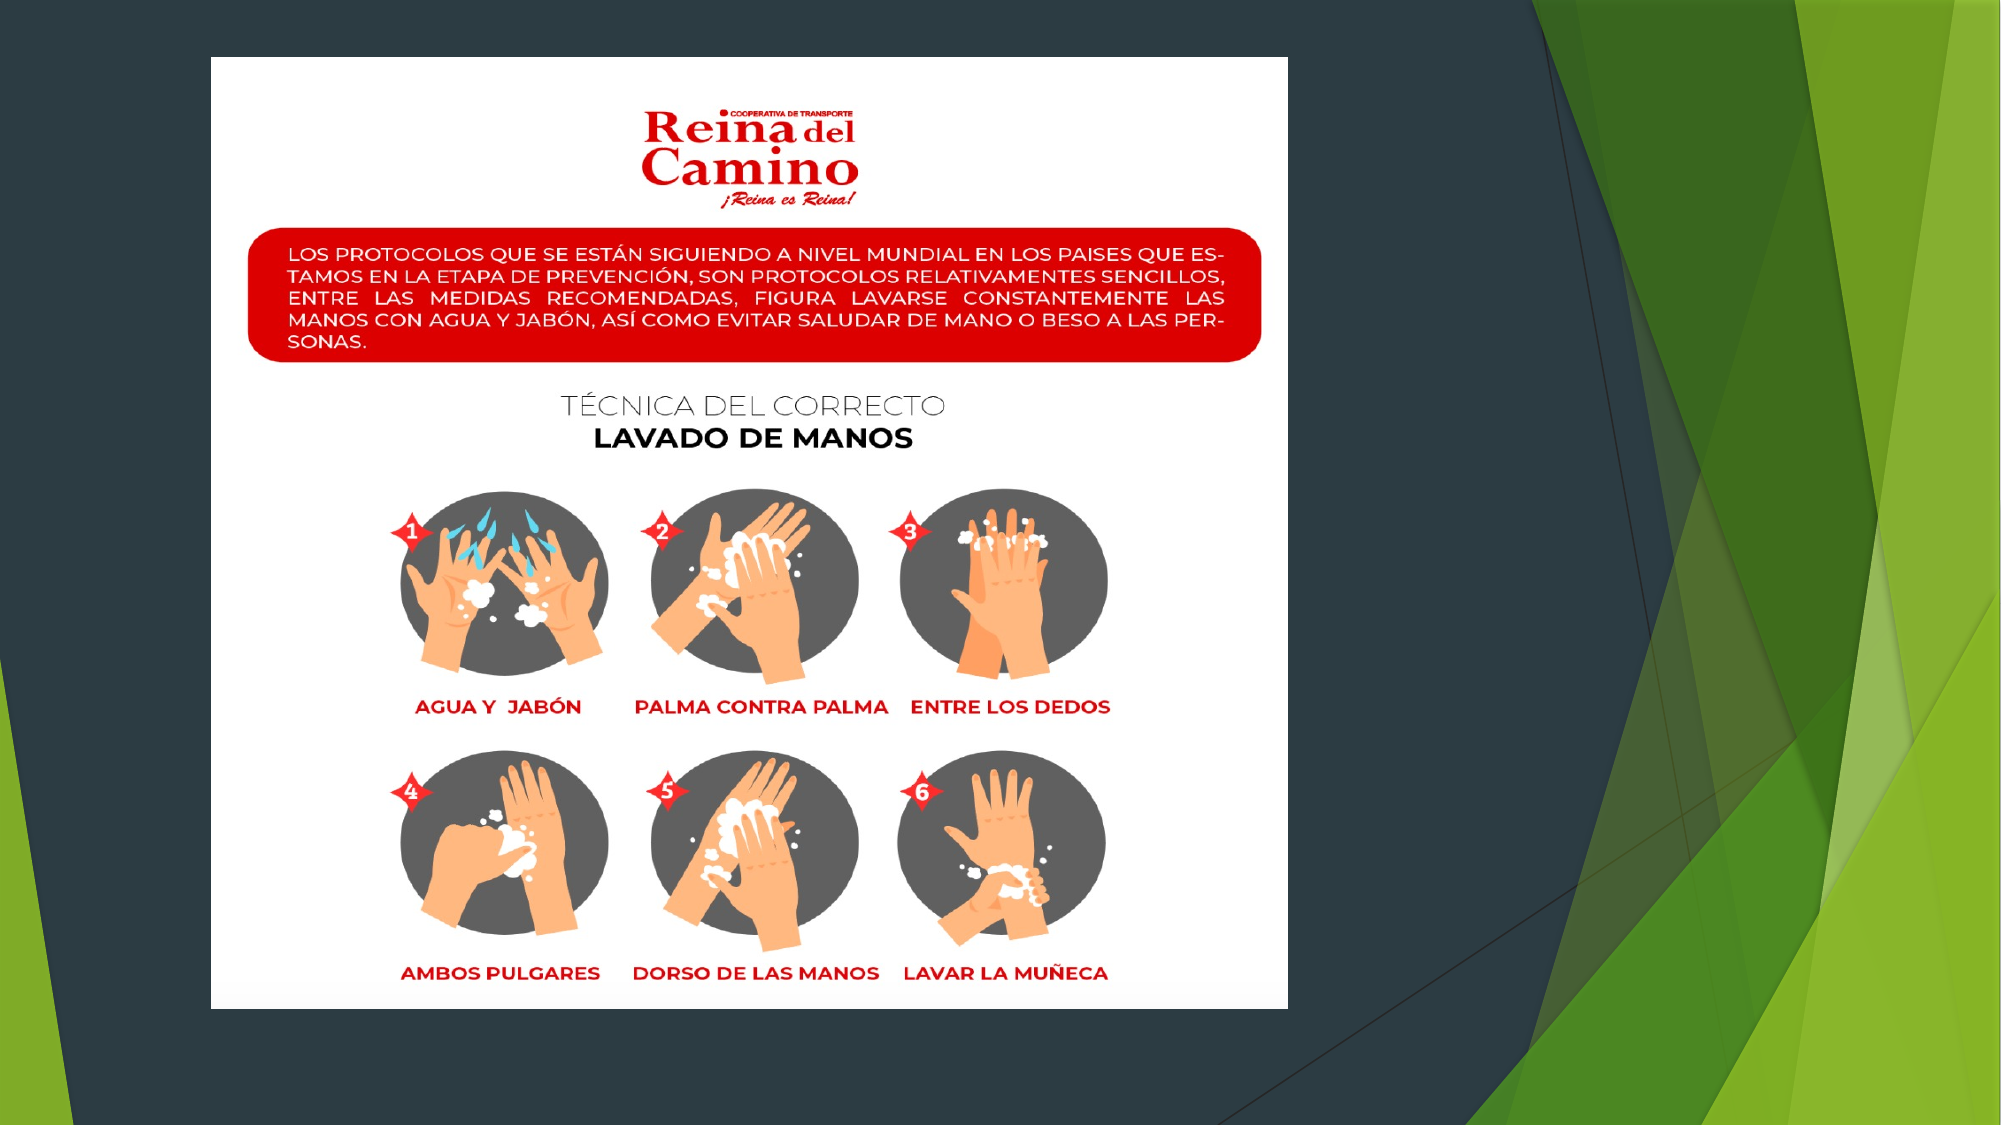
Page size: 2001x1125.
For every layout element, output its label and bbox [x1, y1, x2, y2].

picture [211, 56, 1288, 1009]
